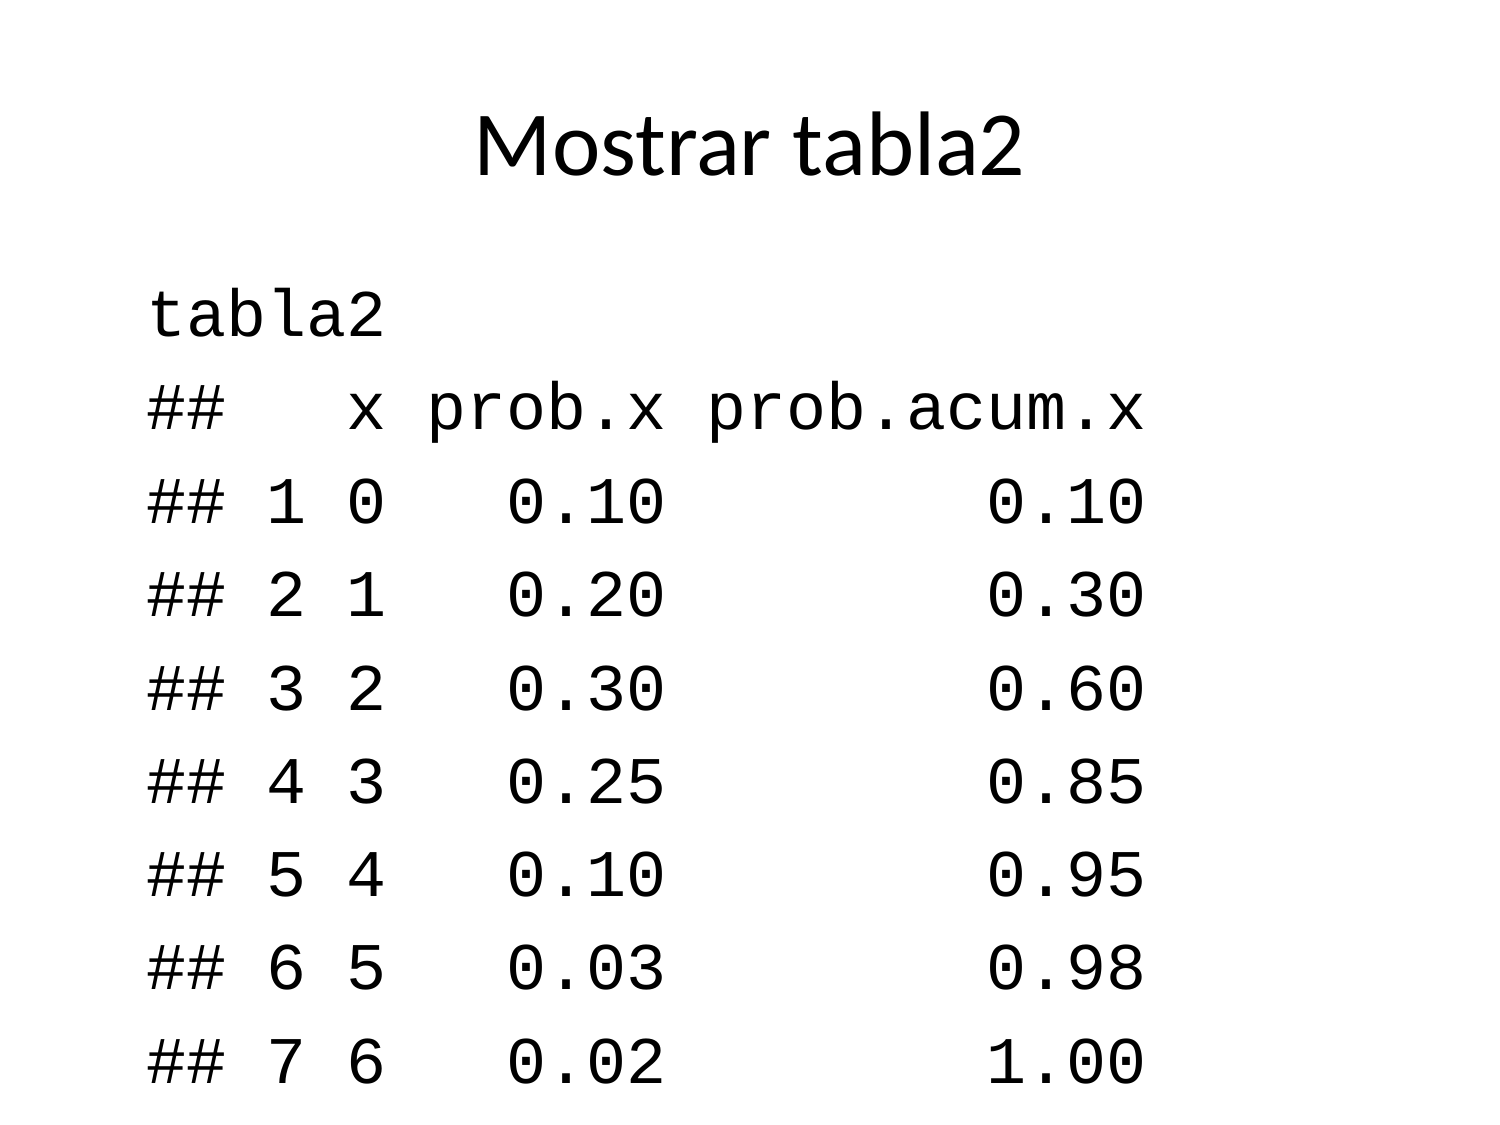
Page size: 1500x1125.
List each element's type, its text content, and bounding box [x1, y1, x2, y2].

title Mostrar tabla2 [75, 45, 1425, 233]
list tabla2 ## x prob.x prob.acum.x ## 1 0 0.10 0.10 ## 2 1 0.20 0.30 ## 3 2 0.30 0.60 ## 4 3 0.25 0.85 ## 5 4 0.10 0.95 ## 6 5 0.03 0.98 ## 7 6 0.02 1.00 [75, 262, 1425, 1005]
